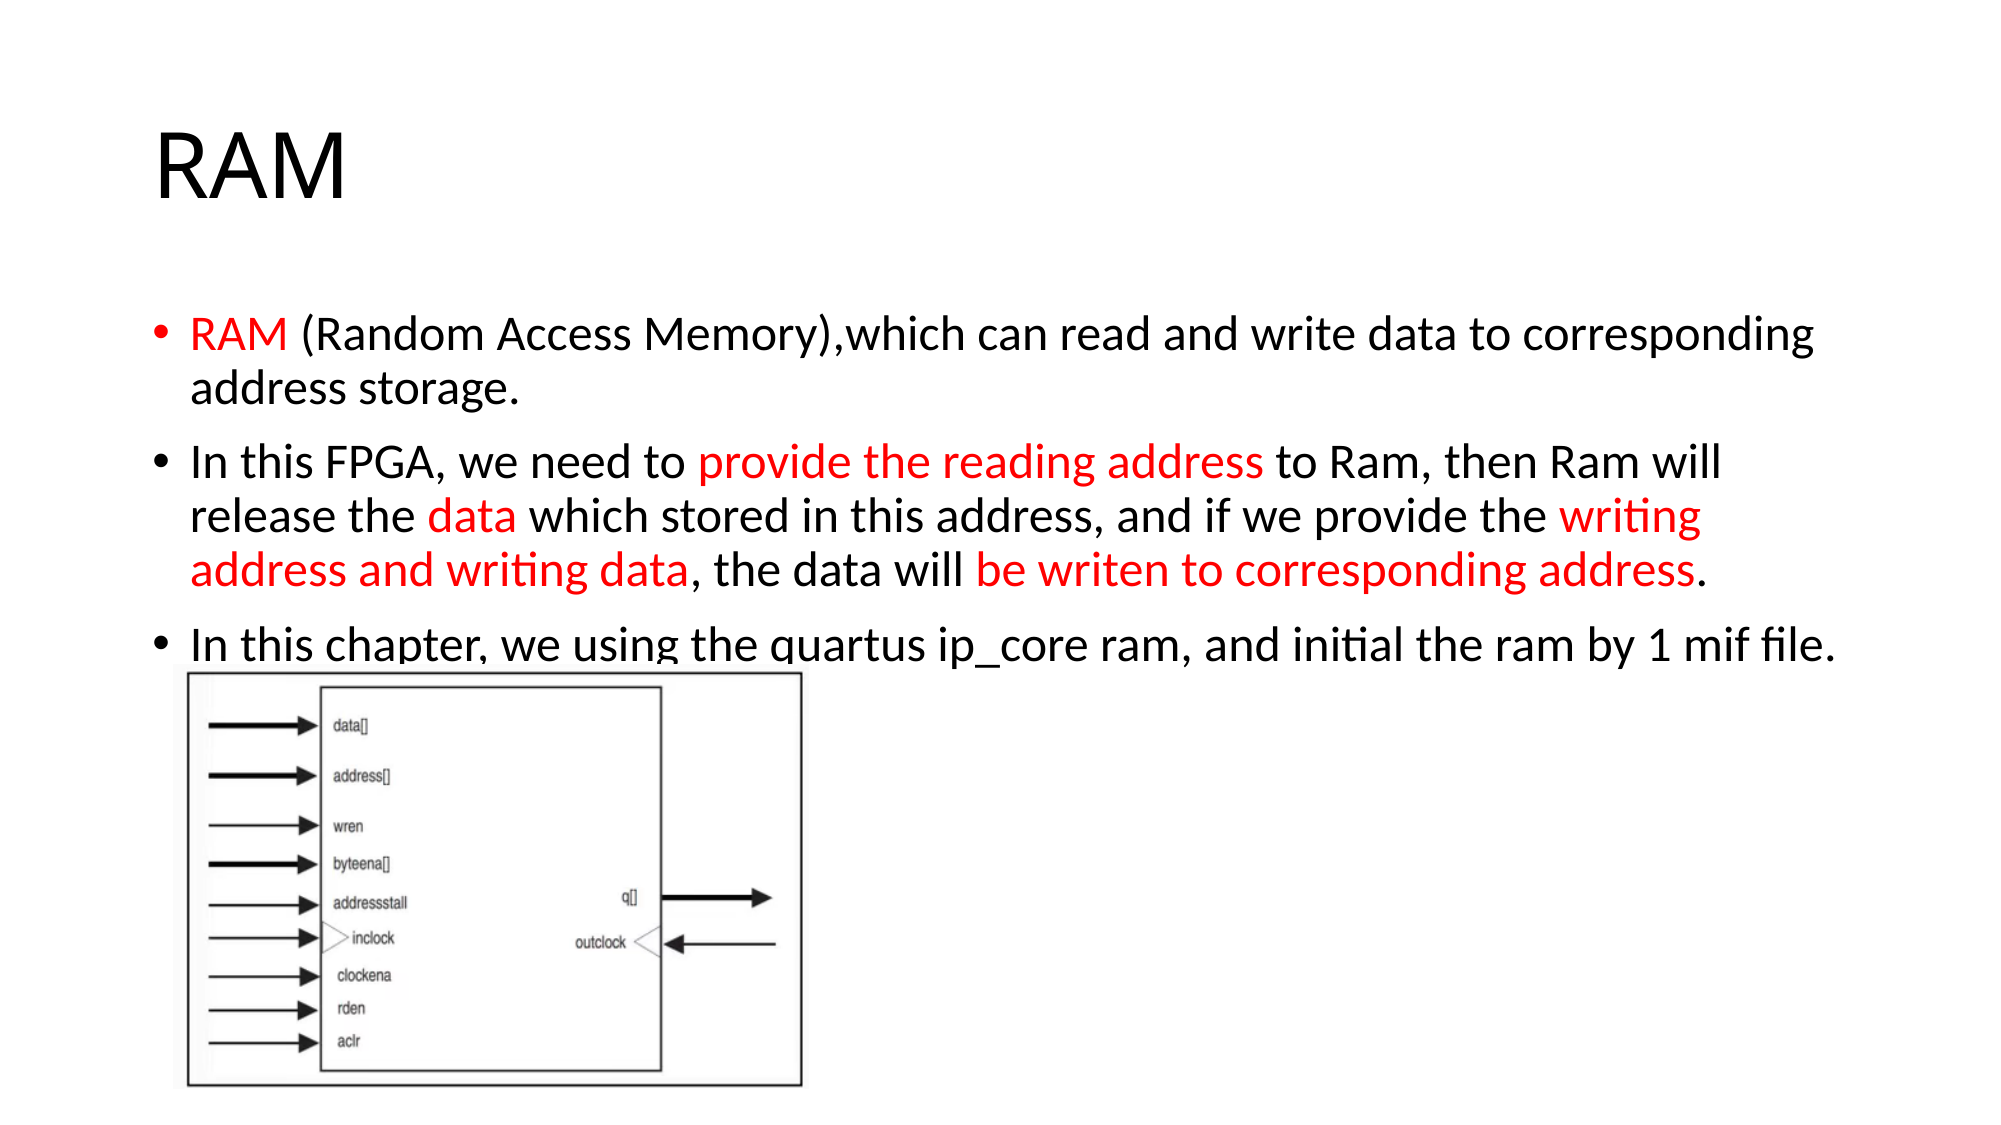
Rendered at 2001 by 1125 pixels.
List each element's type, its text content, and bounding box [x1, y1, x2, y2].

list RAM (Random Access Memory),which can read and write data to corresponding address storage. In this FPGA, we need to provide the reading address to Ram, then Ram will release the data which stored in this address, and if we provide the writing address and writing data, the data will be writen to corresponding address. In this chapter, we using the quartus ip_core ram, and initial the ram by 1 mif file. [137, 299, 1863, 1014]
picture [173, 664, 809, 1089]
title RAM [137, 59, 1863, 278]
